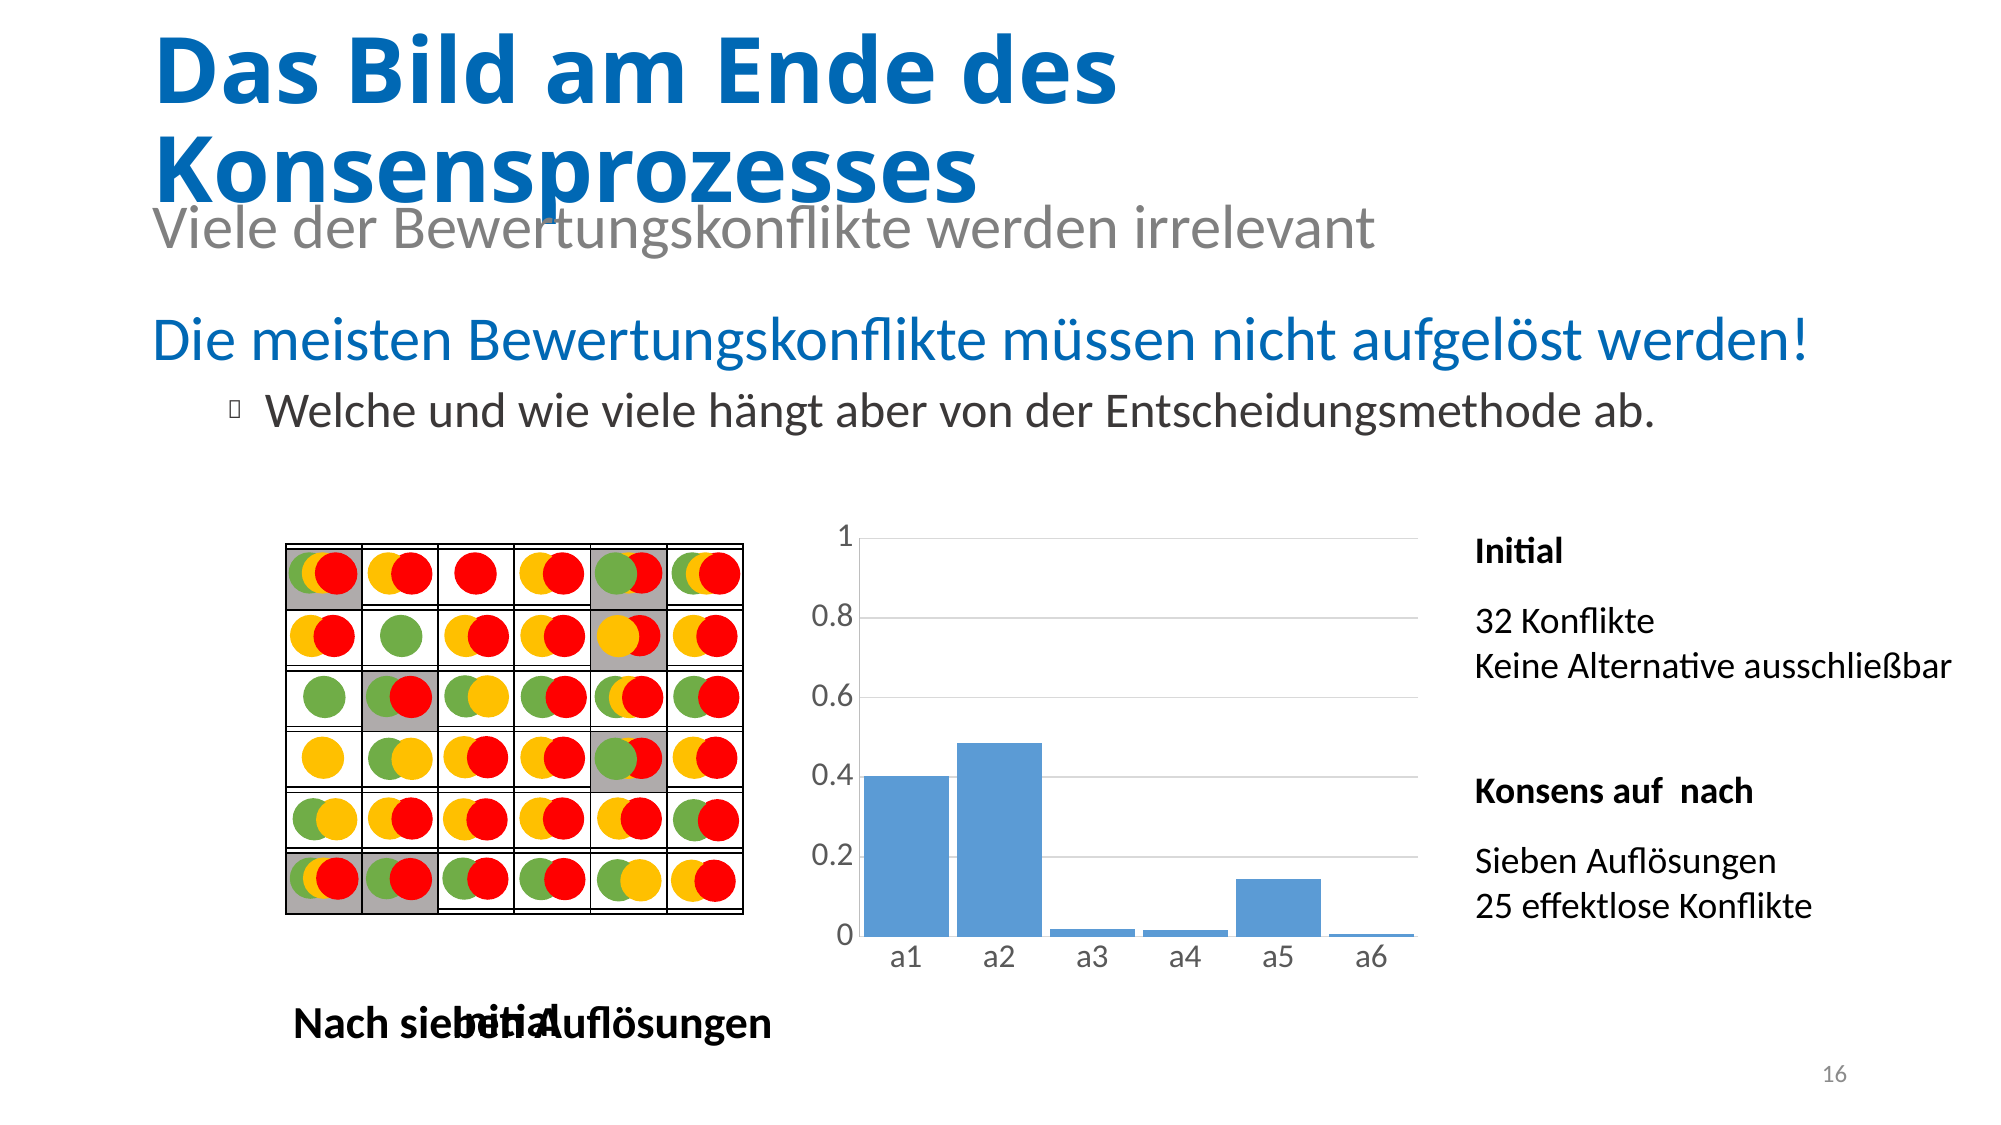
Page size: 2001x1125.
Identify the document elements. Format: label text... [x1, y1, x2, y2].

slide_number 16 [1412, 1042, 1863, 1103]
list Viele der Bewertungskonflikte werden irrelevant [137, 186, 1863, 300]
chart [798, 512, 1431, 985]
title Das Bild am Ende des Konsensprozesses [137, 59, 1863, 186]
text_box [291, 553, 741, 902]
list Die meisten Bewertungskonflikte müssen nicht aufgelöst werden! Welche und wie viele hängt aber von der Entscheidungsmethode ab. [137, 300, 1863, 1014]
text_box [288, 552, 740, 901]
text_box Initial 32 Konflikte Keine Alternative ausschließbar [1460, 518, 1969, 694]
text_box Nach sieben Auflösungen [278, 985, 788, 1055]
